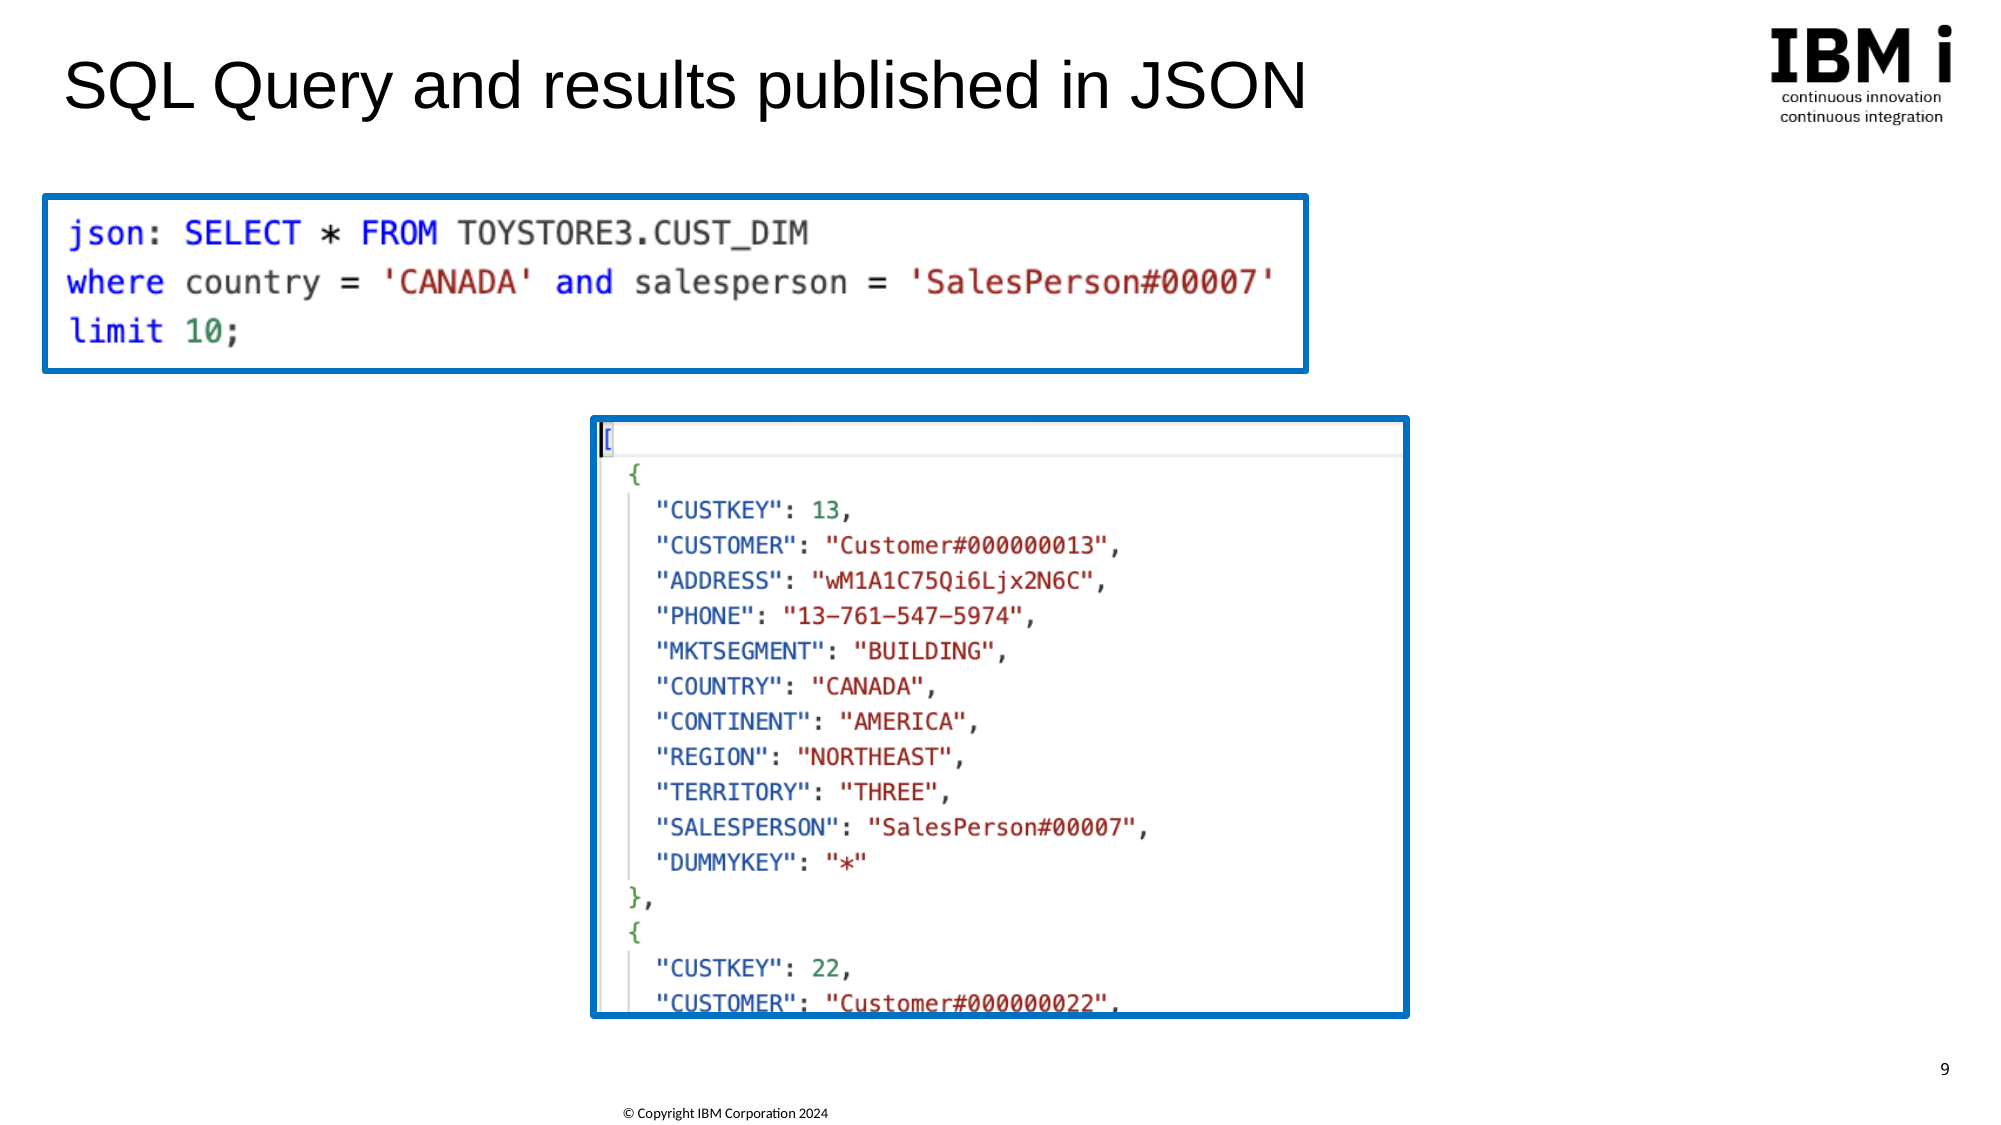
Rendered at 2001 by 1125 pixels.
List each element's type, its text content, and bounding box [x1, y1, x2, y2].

slide_number 9 [1500, 1055, 1950, 1086]
text_box [81, 199, 1822, 1036]
picture [596, 421, 1404, 1013]
picture [47, 199, 1304, 369]
picture [1755, 12, 1965, 129]
title SQL Query and results published in JSON [48, 40, 1726, 134]
